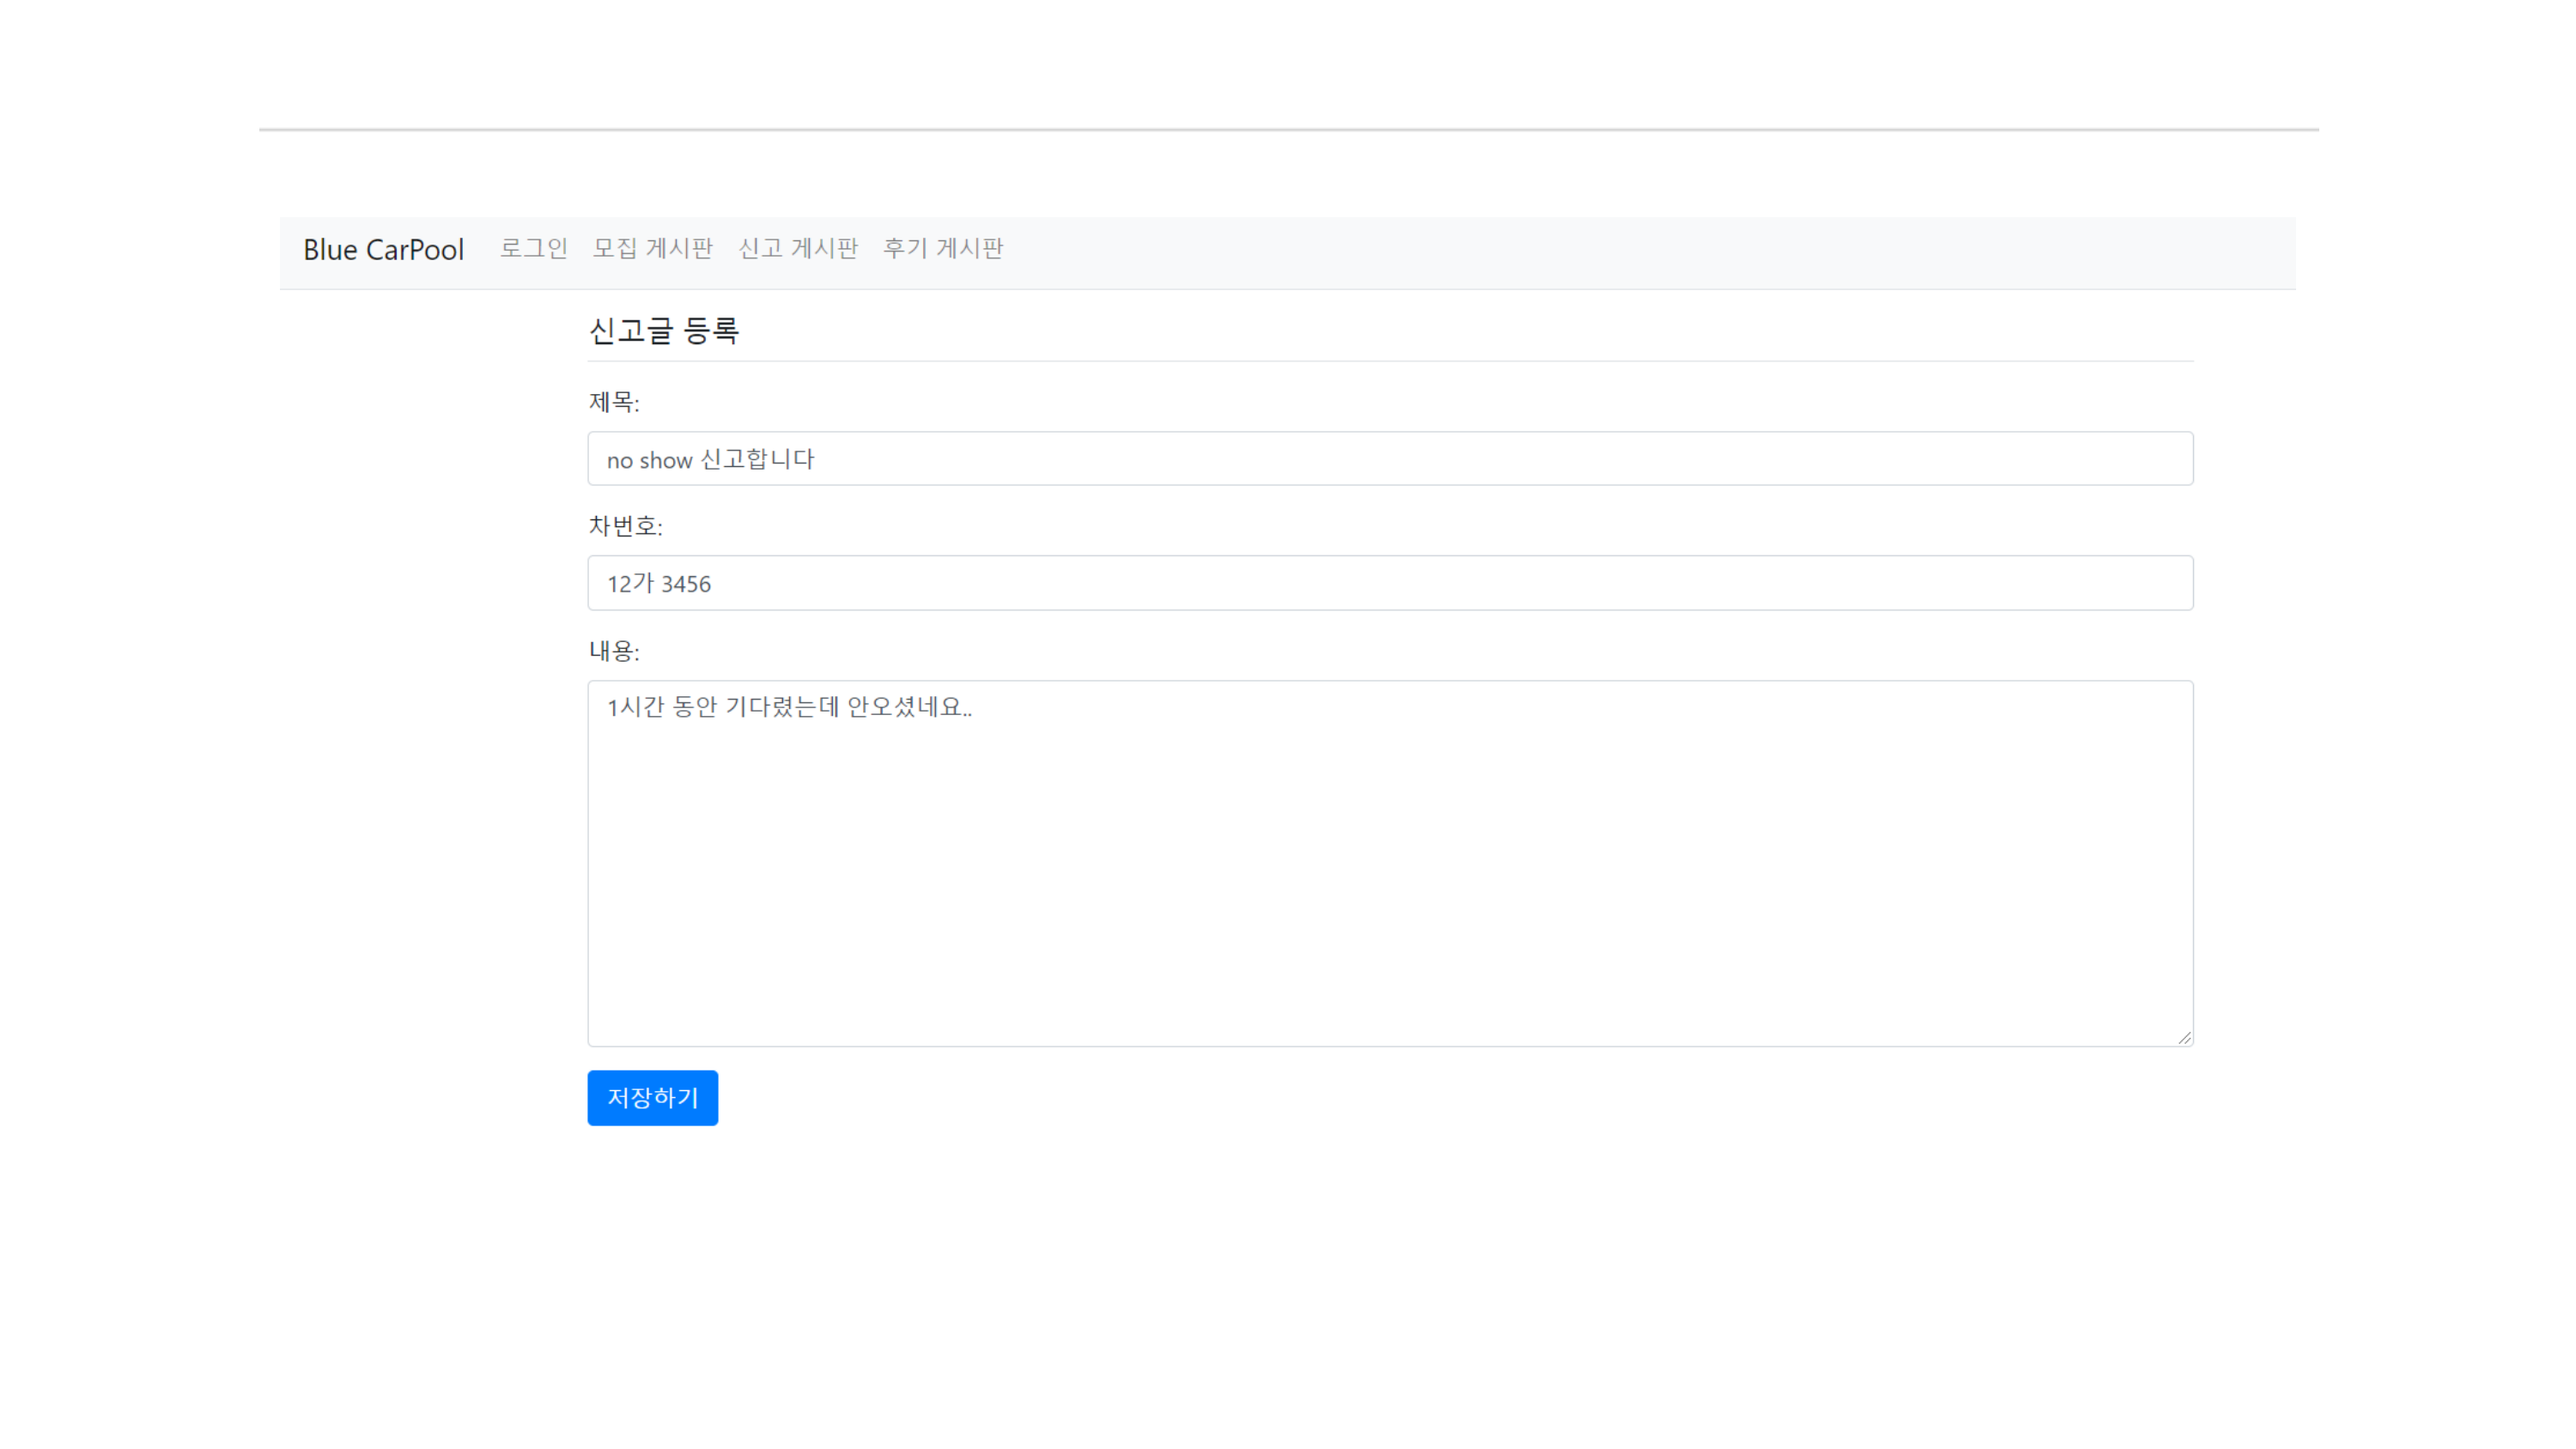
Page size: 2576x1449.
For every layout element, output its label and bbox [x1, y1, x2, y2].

picture [280, 217, 2296, 1167]
text_box [259, 124, 2319, 135]
